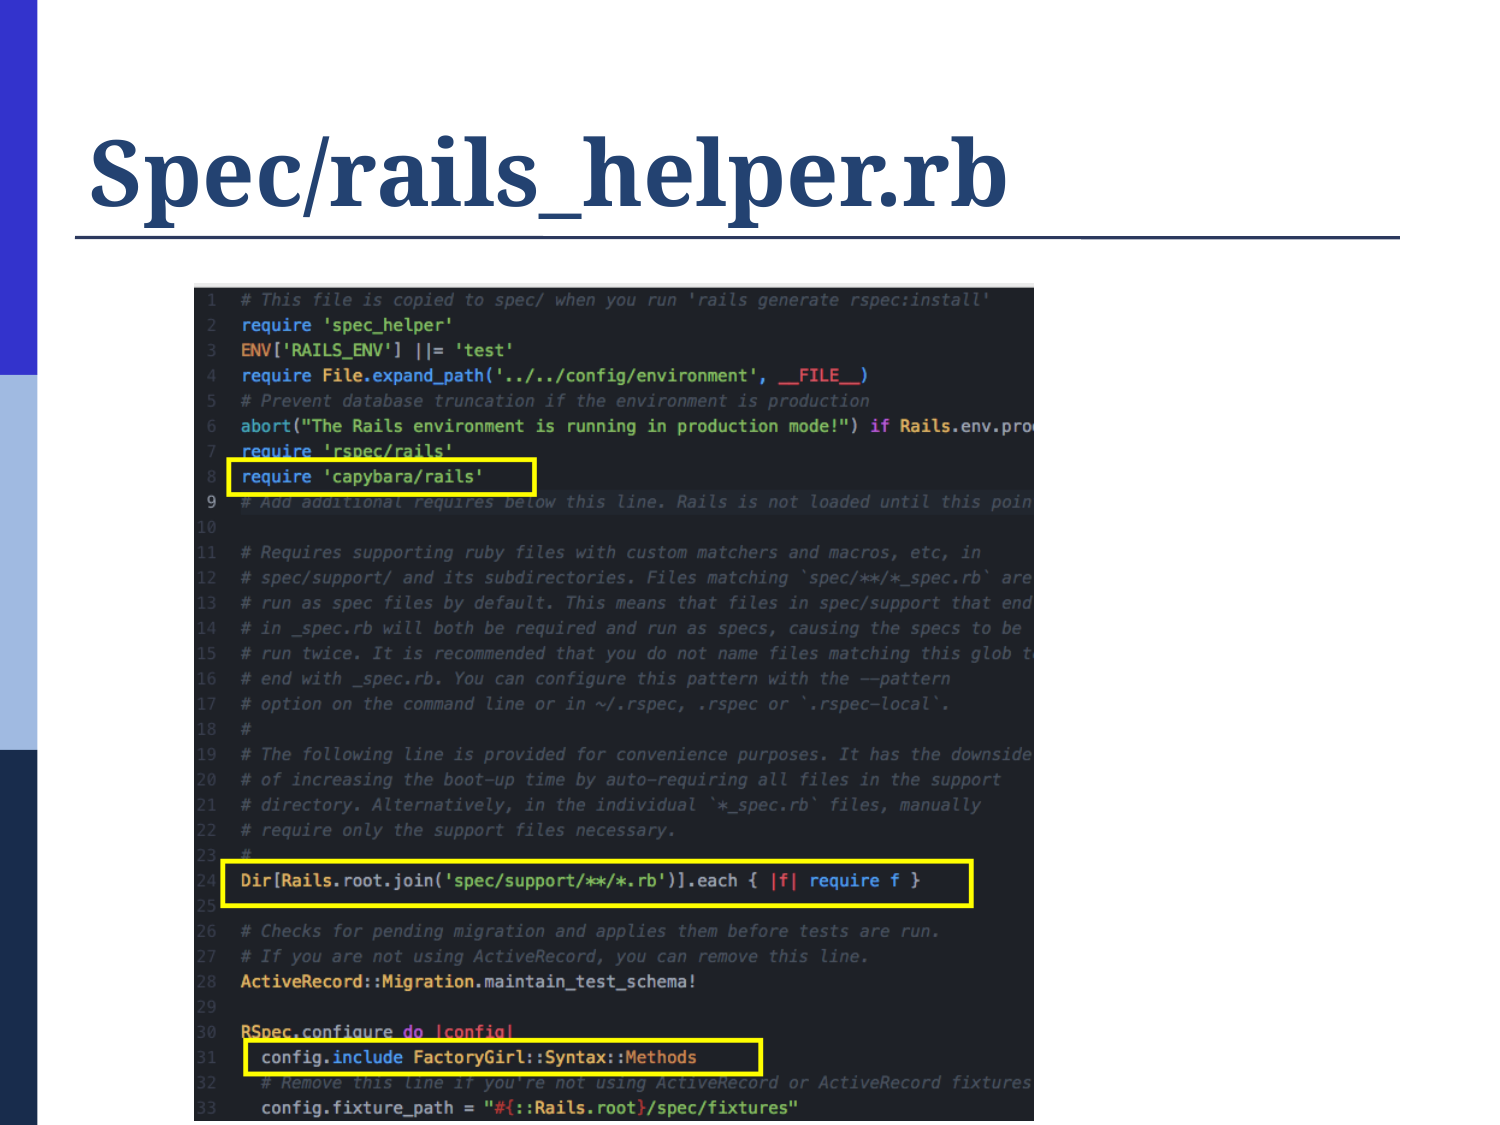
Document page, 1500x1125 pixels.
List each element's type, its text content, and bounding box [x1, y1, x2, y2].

picture [194, 282, 1034, 1121]
title Spec/rails_helper.rb [75, 0, 1425, 233]
